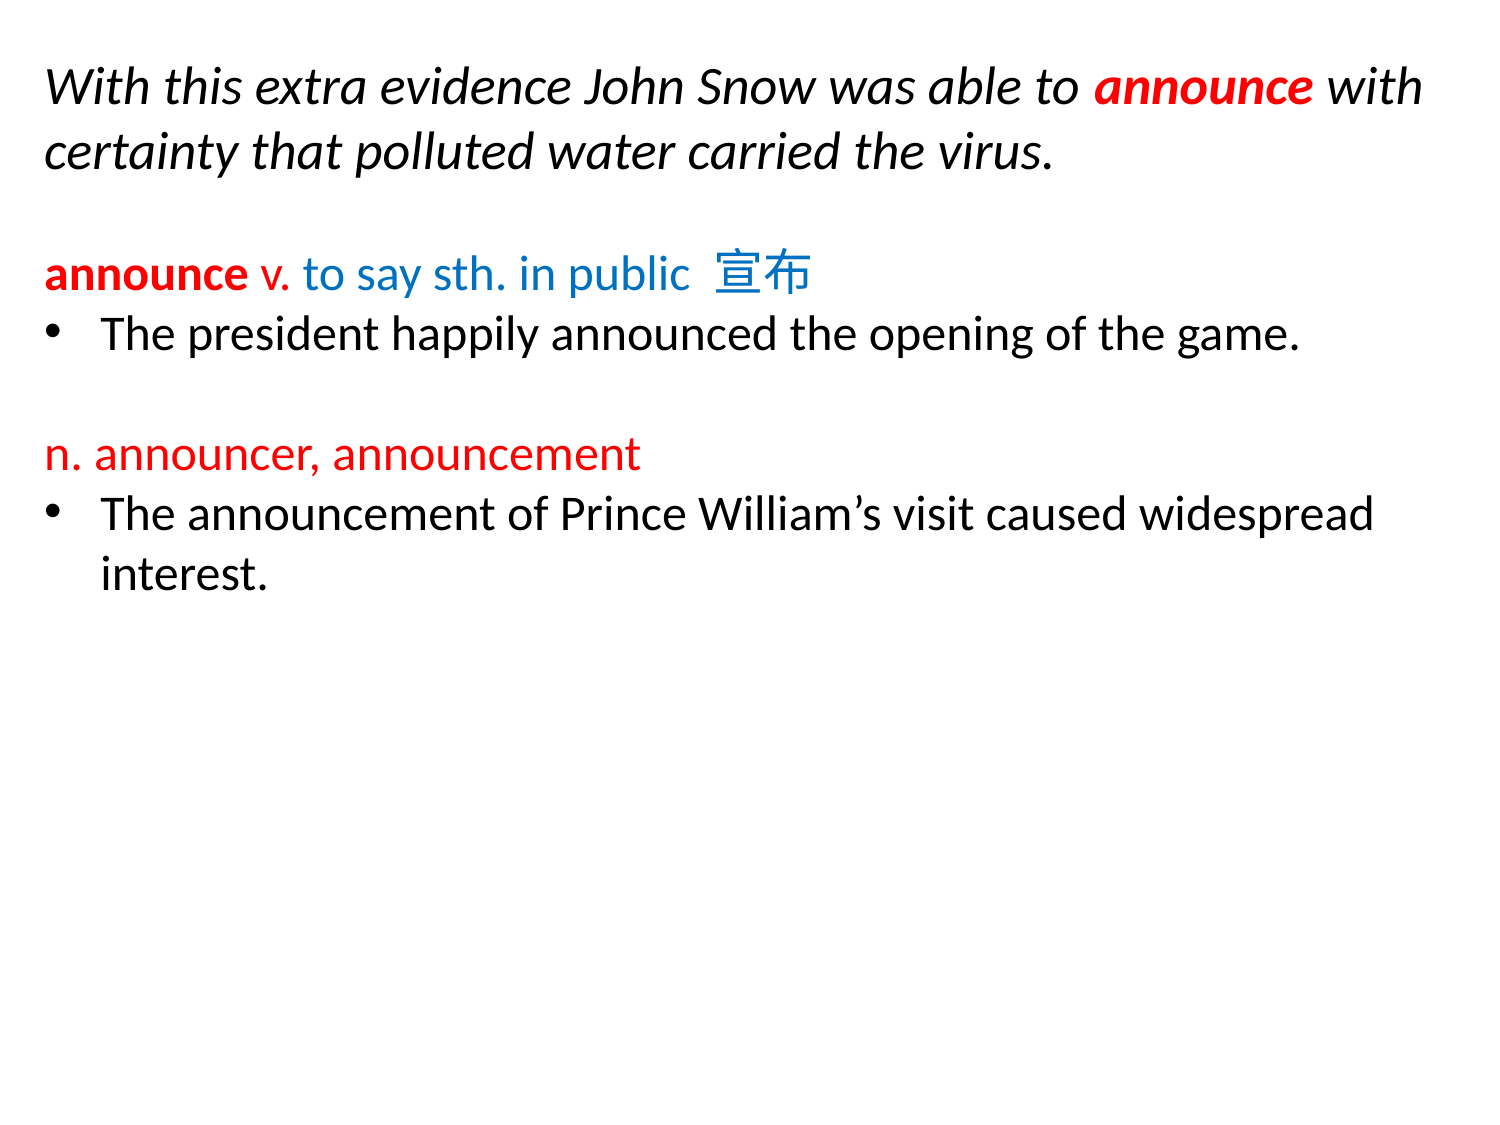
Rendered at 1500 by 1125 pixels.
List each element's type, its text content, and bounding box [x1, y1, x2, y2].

text_box With this extra evidence John Snow was able to announce with certainty that polluted water carried the virus. announce v. to say sth. in public 宣布 The president happily announced the opening of the game. n. announcer, announcement The announcement of Prince William’s visit caused widespread interest. [29, 42, 1459, 608]
